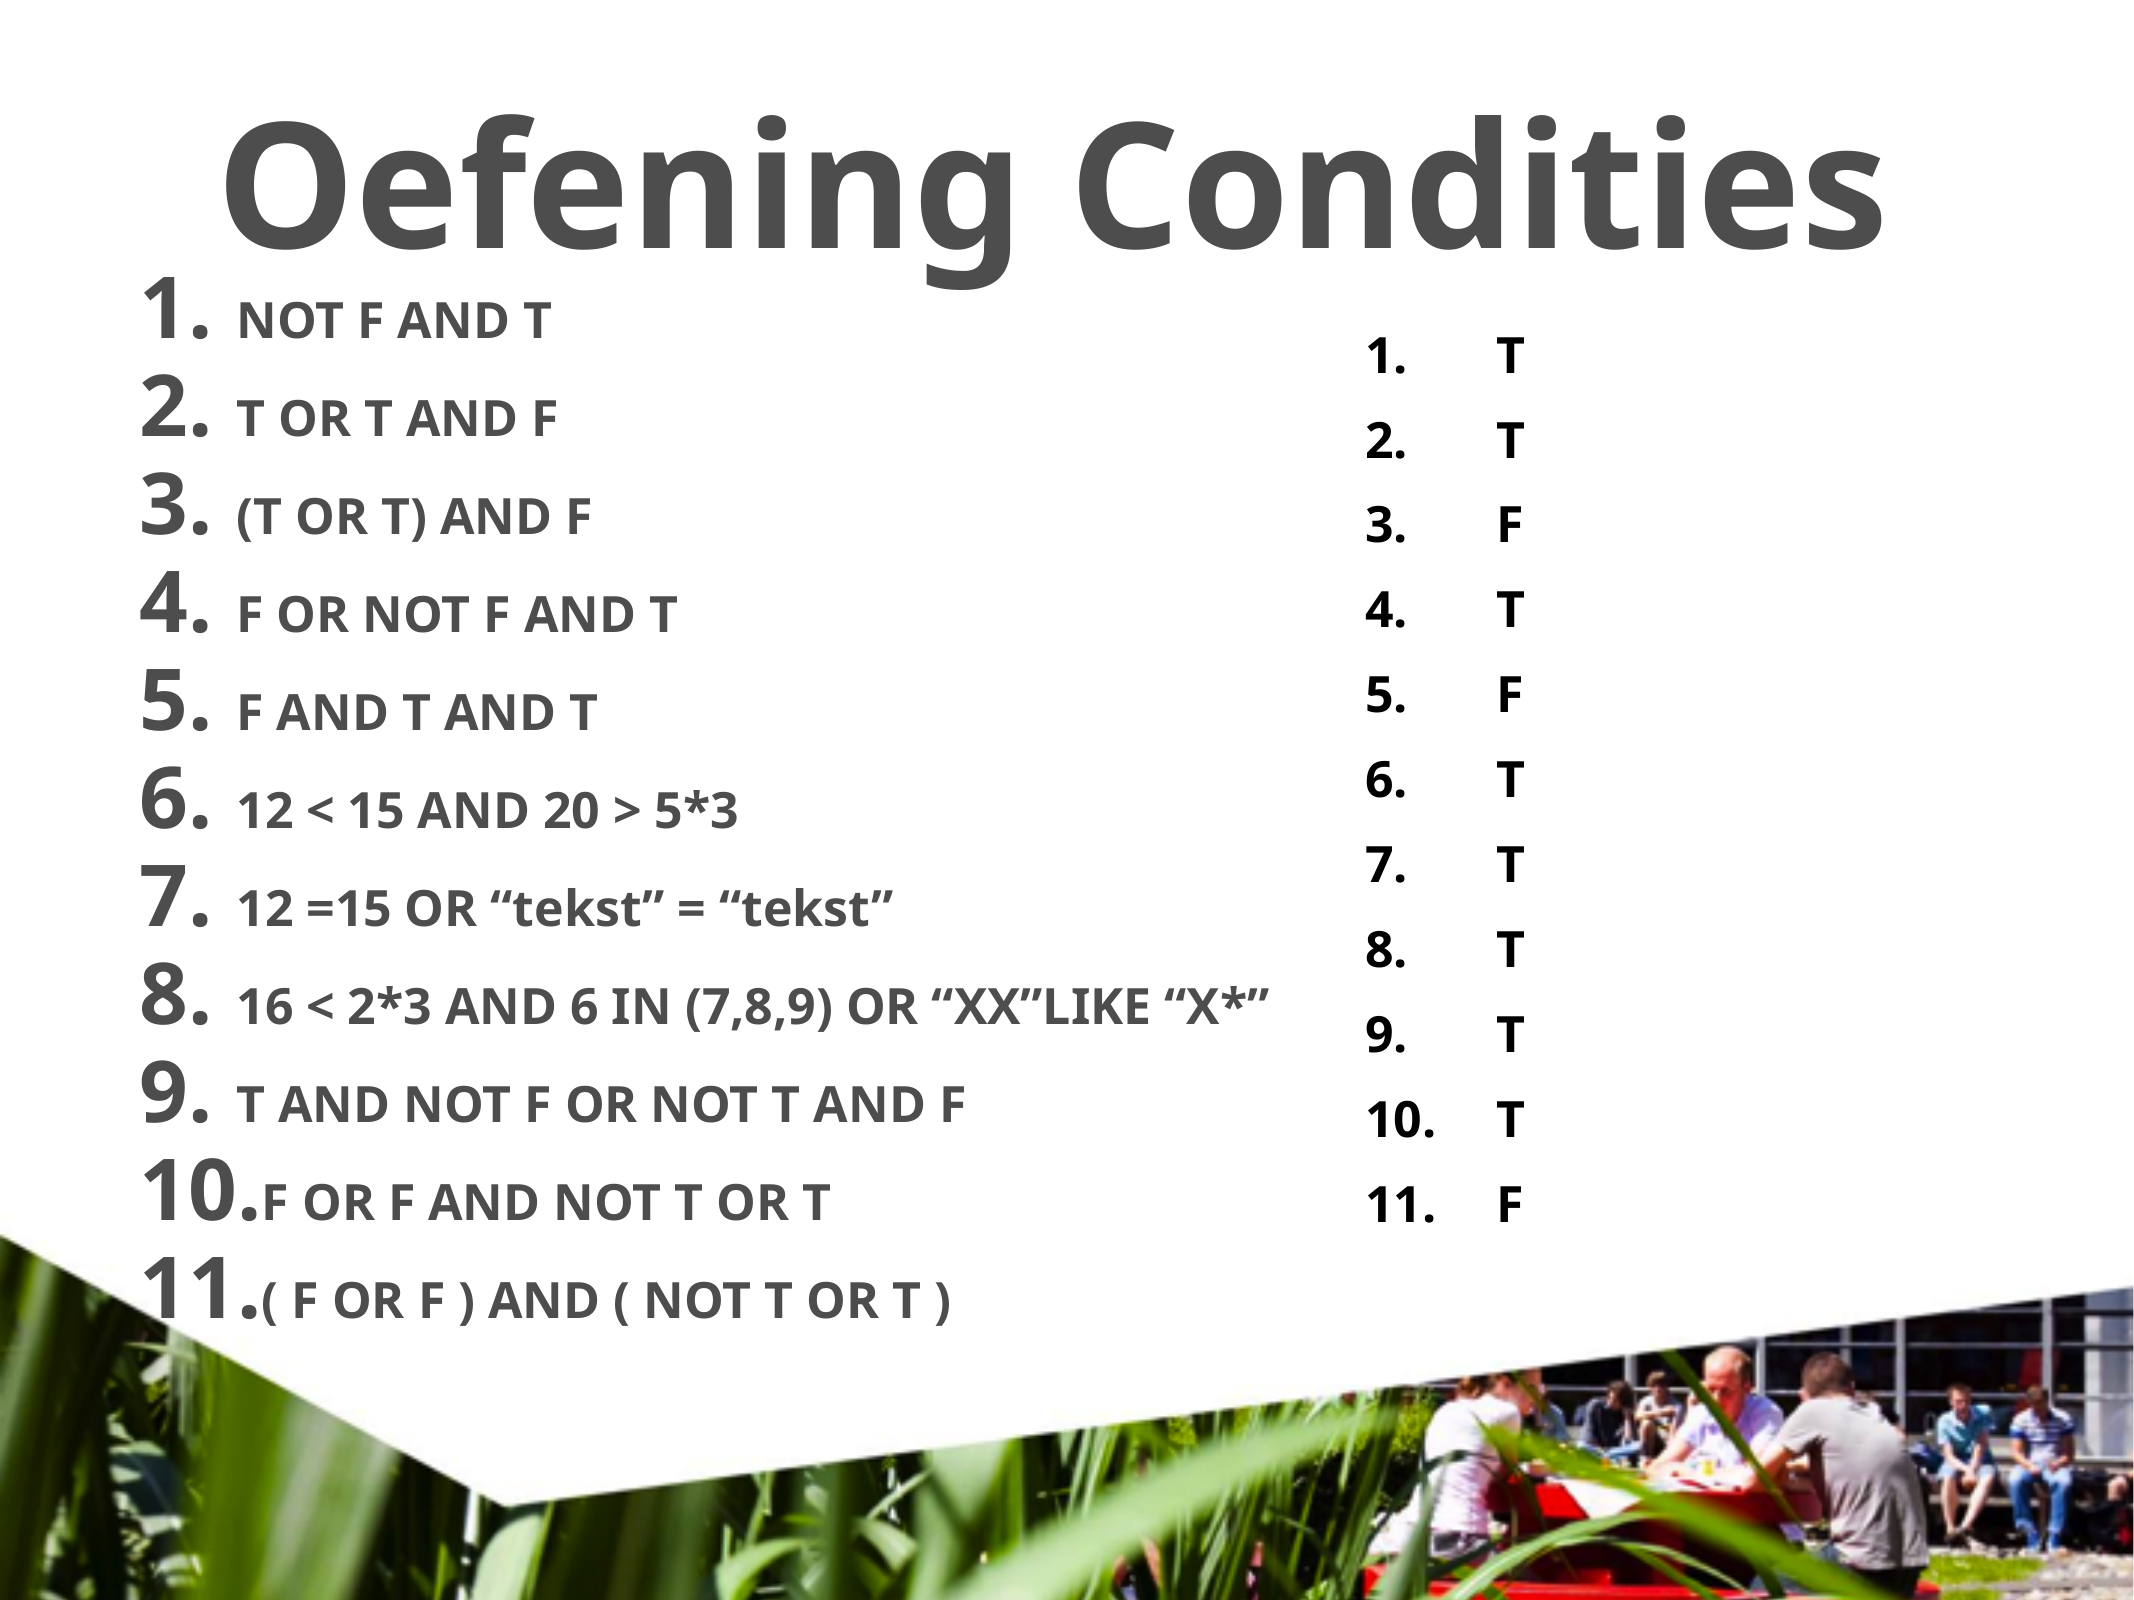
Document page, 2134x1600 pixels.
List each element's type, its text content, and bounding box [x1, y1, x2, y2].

list NOT F AND T T OR T AND F (T OR T) AND F F OR NOT F AND T F AND T AND T 12 < 15 AND 20 > 5*3 12 =15 OR “tekst” = “tekst” 16 < 2*3 AND 6 IN (7,8,9) OR “XX”LIKE “X*” T AND NOT F OR NOT T AND F F OR F AND NOT T OR T ( F OR F ) AND ( NOT T OR T ) [87, 292, 1280, 1379]
picture [0, 1, 2134, 1600]
text_box T T F T F T T T T T F [1350, 315, 1705, 1326]
title Oefening Condities [208, 41, 1925, 315]
